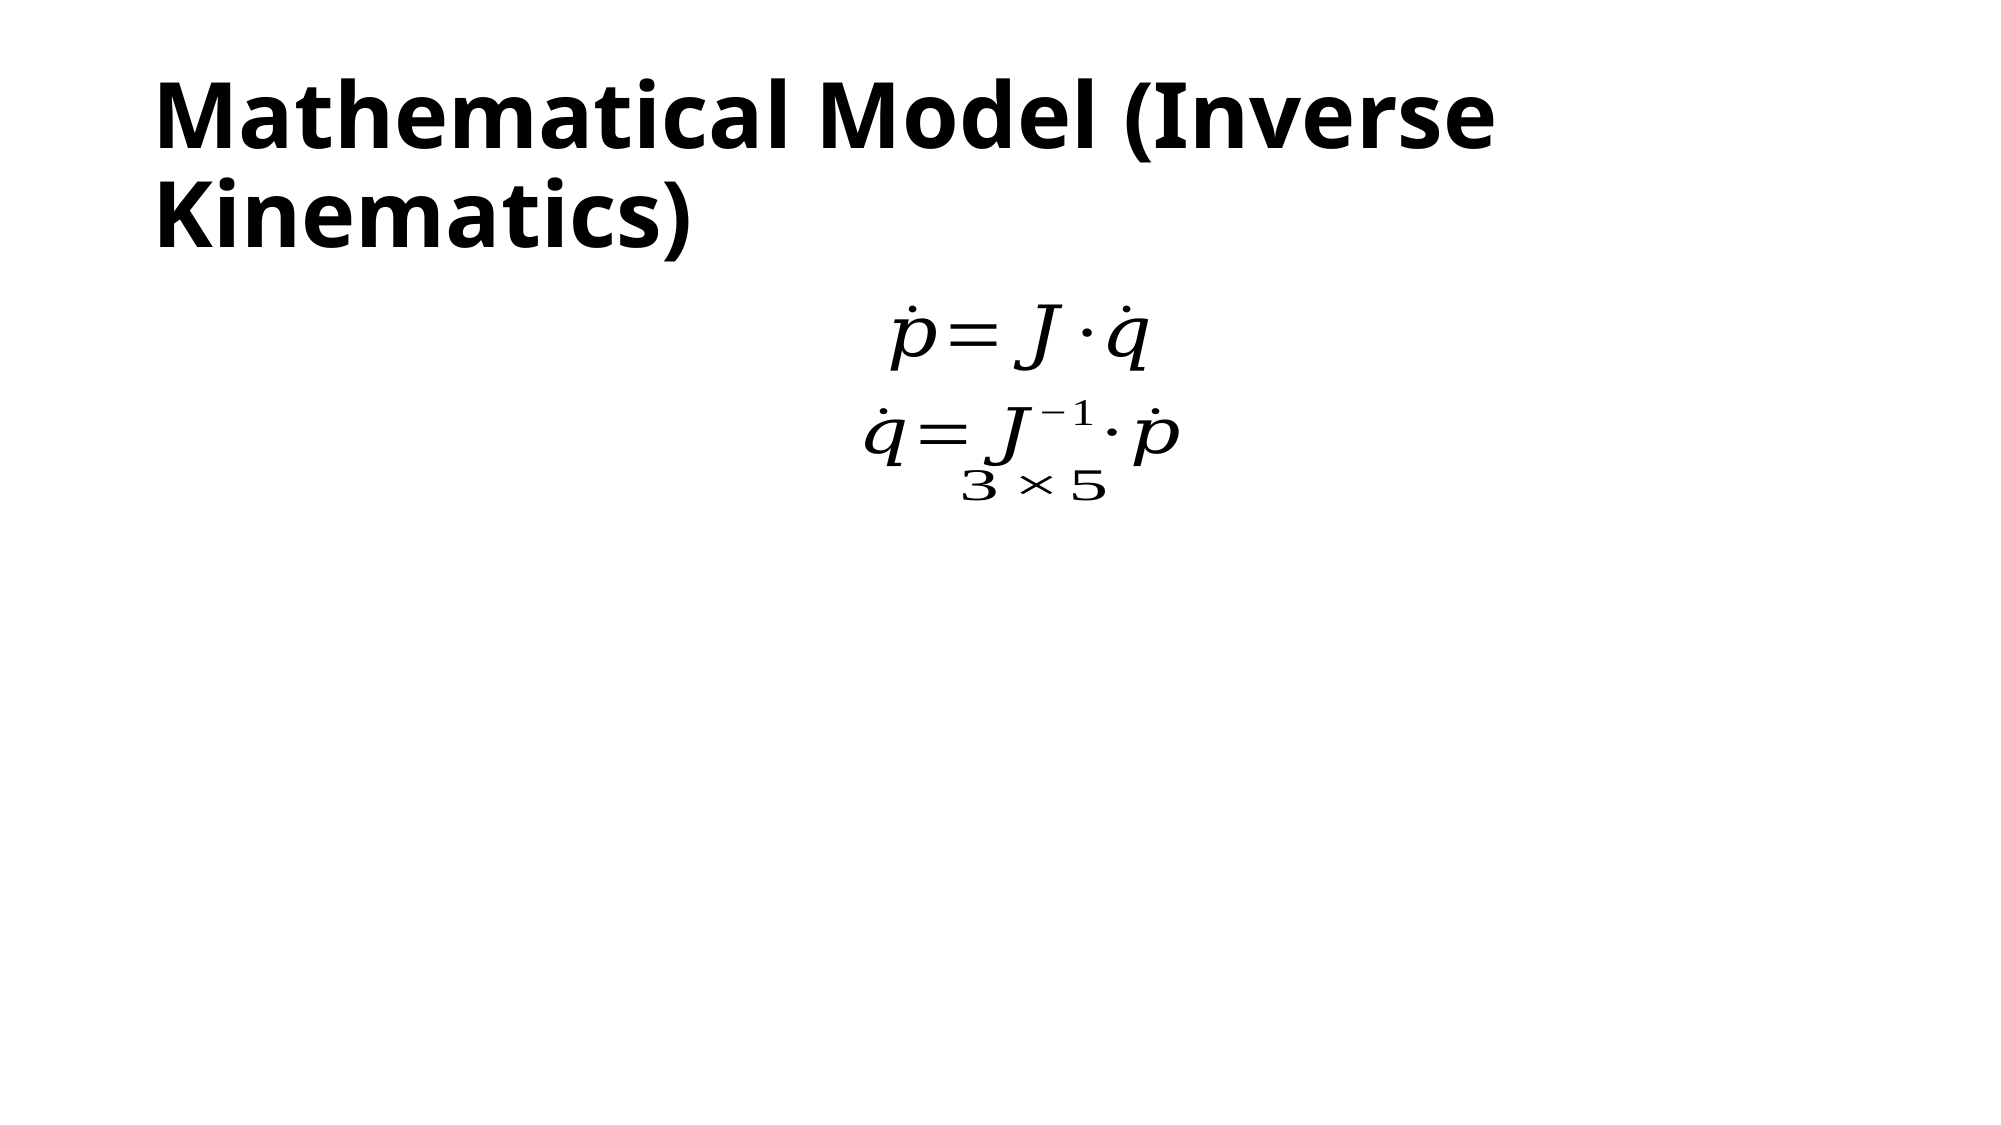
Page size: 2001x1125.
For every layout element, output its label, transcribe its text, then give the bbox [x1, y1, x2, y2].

title Mathematical Model (Inverse Kinematics) [137, 59, 1863, 278]
